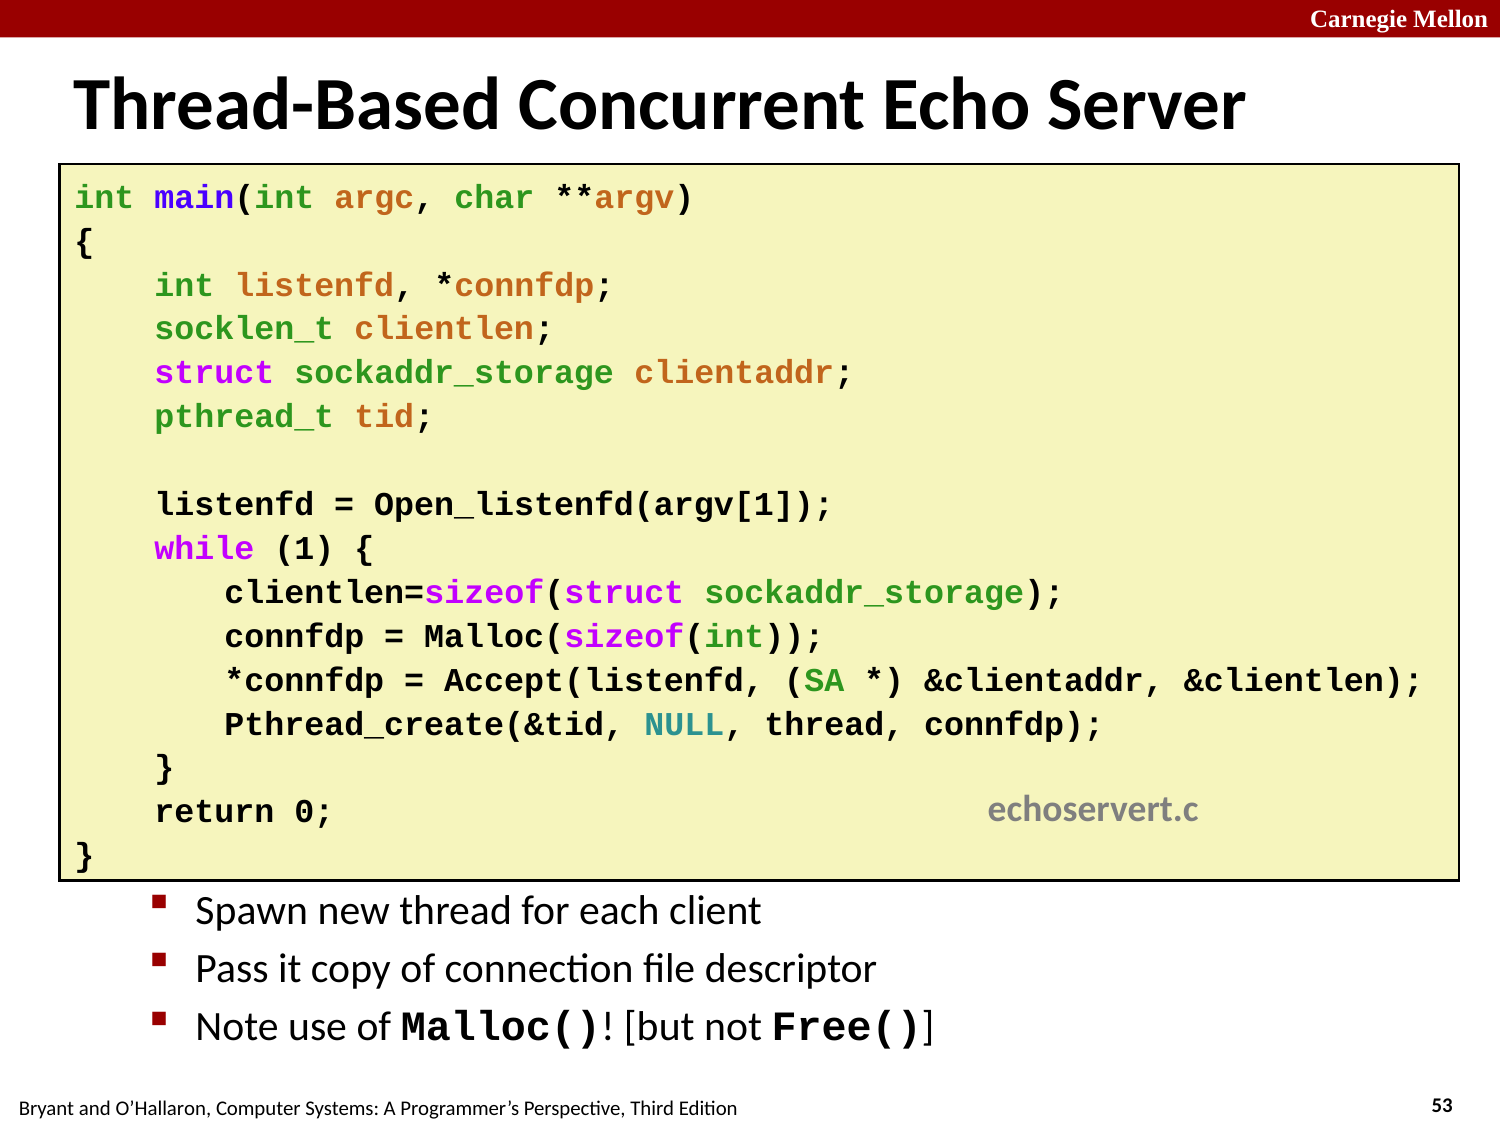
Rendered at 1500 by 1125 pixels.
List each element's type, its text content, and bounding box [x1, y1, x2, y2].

text_box int main(int argc, char **argv) { int listenfd, *connfdp; socklen_t clientlen; struct sockaddr_storage clientaddr; pthread_t tid; listenfd = Open_listenfd(argv[1]); while (1) { clientlen=sizeof(struct sockaddr_storage); connfdp = Malloc(sizeof(int)); *connfdp = Accept(listenfd, (SA *) &clientaddr, &clientlen); Pthread_create(&tid, NULL, thread, connfdp); } return 0; } [59, 163, 1460, 881]
title Thread-Based Concurrent Echo Server [58, 37, 1305, 163]
text_box Spawn new thread for each client Pass it copy of connection file descriptor Note use of Malloc()! [but not Free()] [58, 874, 1422, 1092]
text_box [667, 1025, 726, 1091]
text_box echoservert.c [972, 777, 1214, 837]
